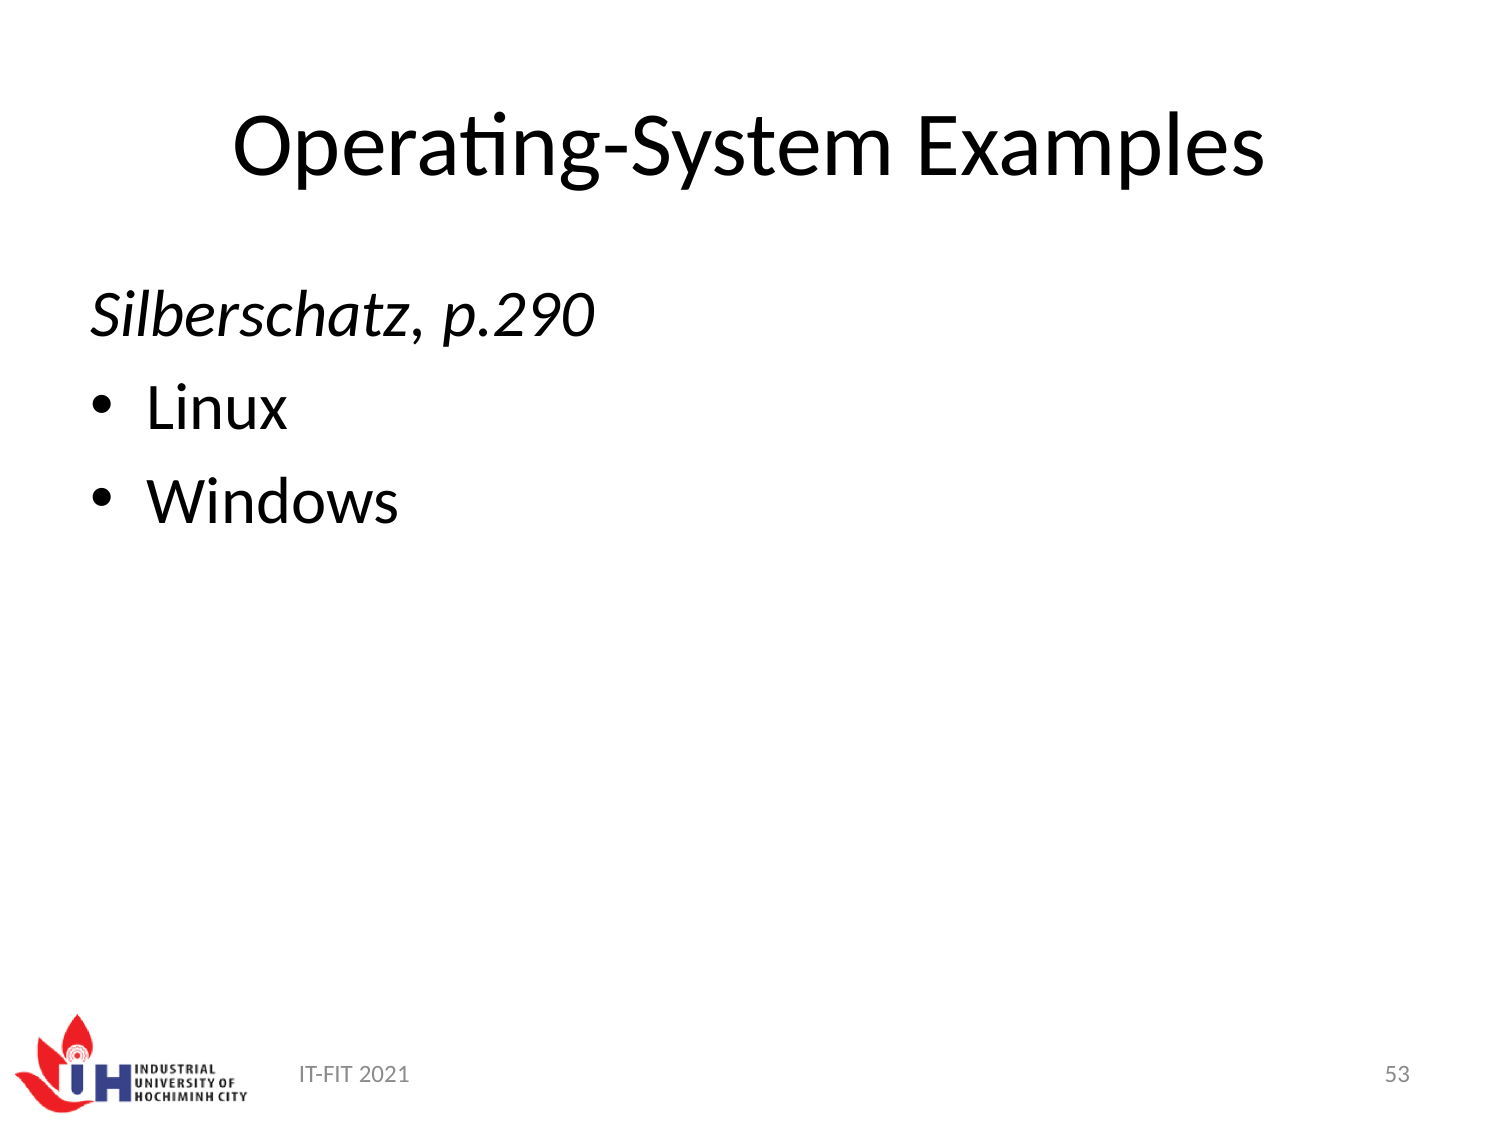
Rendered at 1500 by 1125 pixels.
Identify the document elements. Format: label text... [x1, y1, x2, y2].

title Operating-System Examples [75, 45, 1425, 233]
list Silberschatz, p.290 Linux Windows [75, 262, 1425, 1005]
slide_number 53 [1074, 1042, 1425, 1103]
slide_number IT-FIT 2021 [75, 1042, 425, 1103]
picture [11, 1012, 250, 1115]
